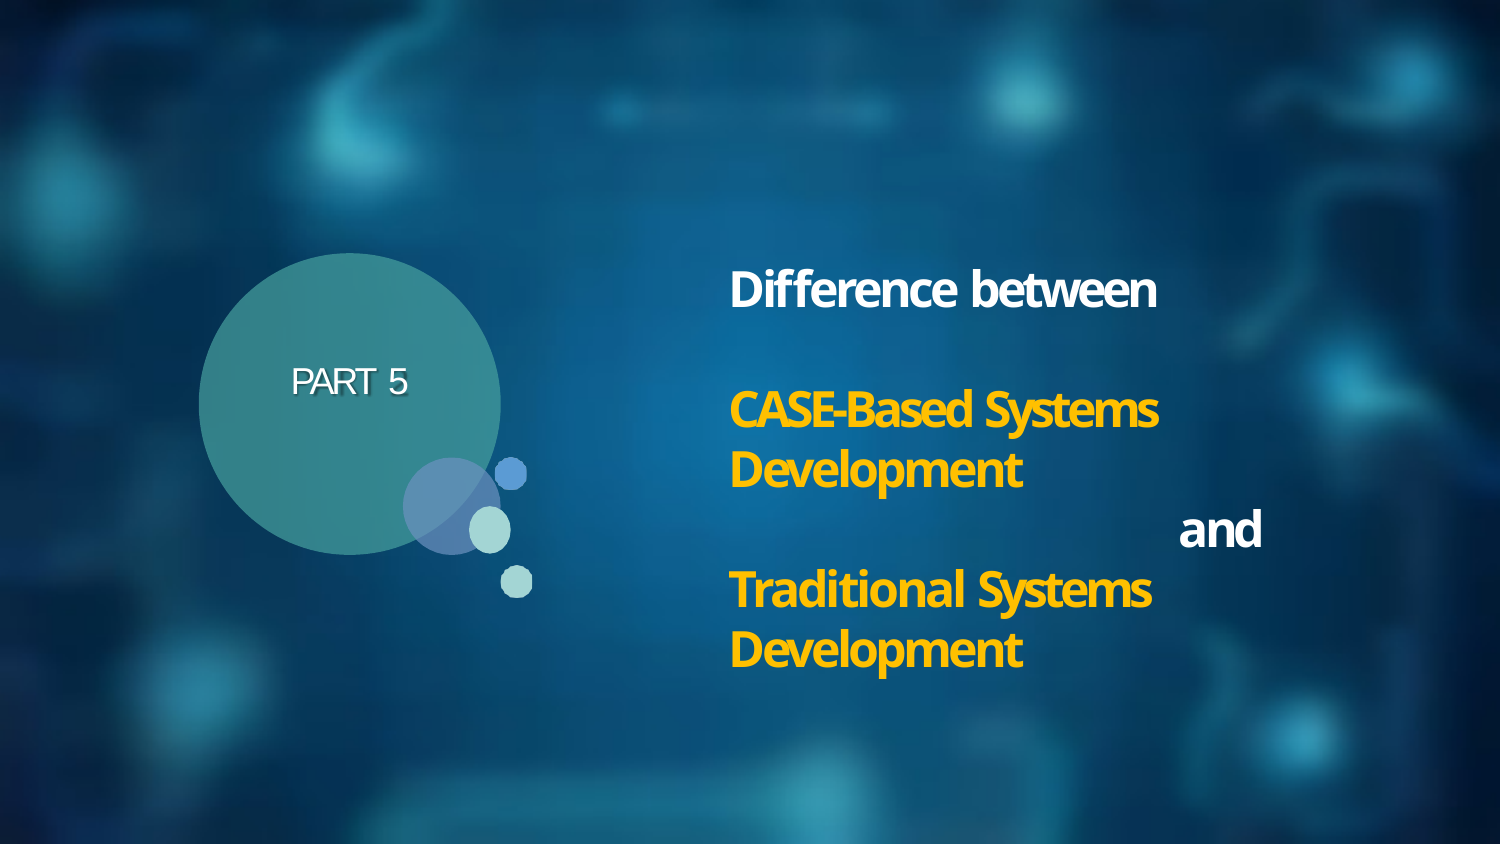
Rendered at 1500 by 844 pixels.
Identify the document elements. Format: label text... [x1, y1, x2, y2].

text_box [468, 457, 528, 555]
picture [0, 0, 1500, 844]
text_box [198, 252, 502, 556]
text_box [500, 565, 533, 598]
title Difference between CASE-Based Systems Development and Traditional Systems Development [300, 255, 1326, 678]
